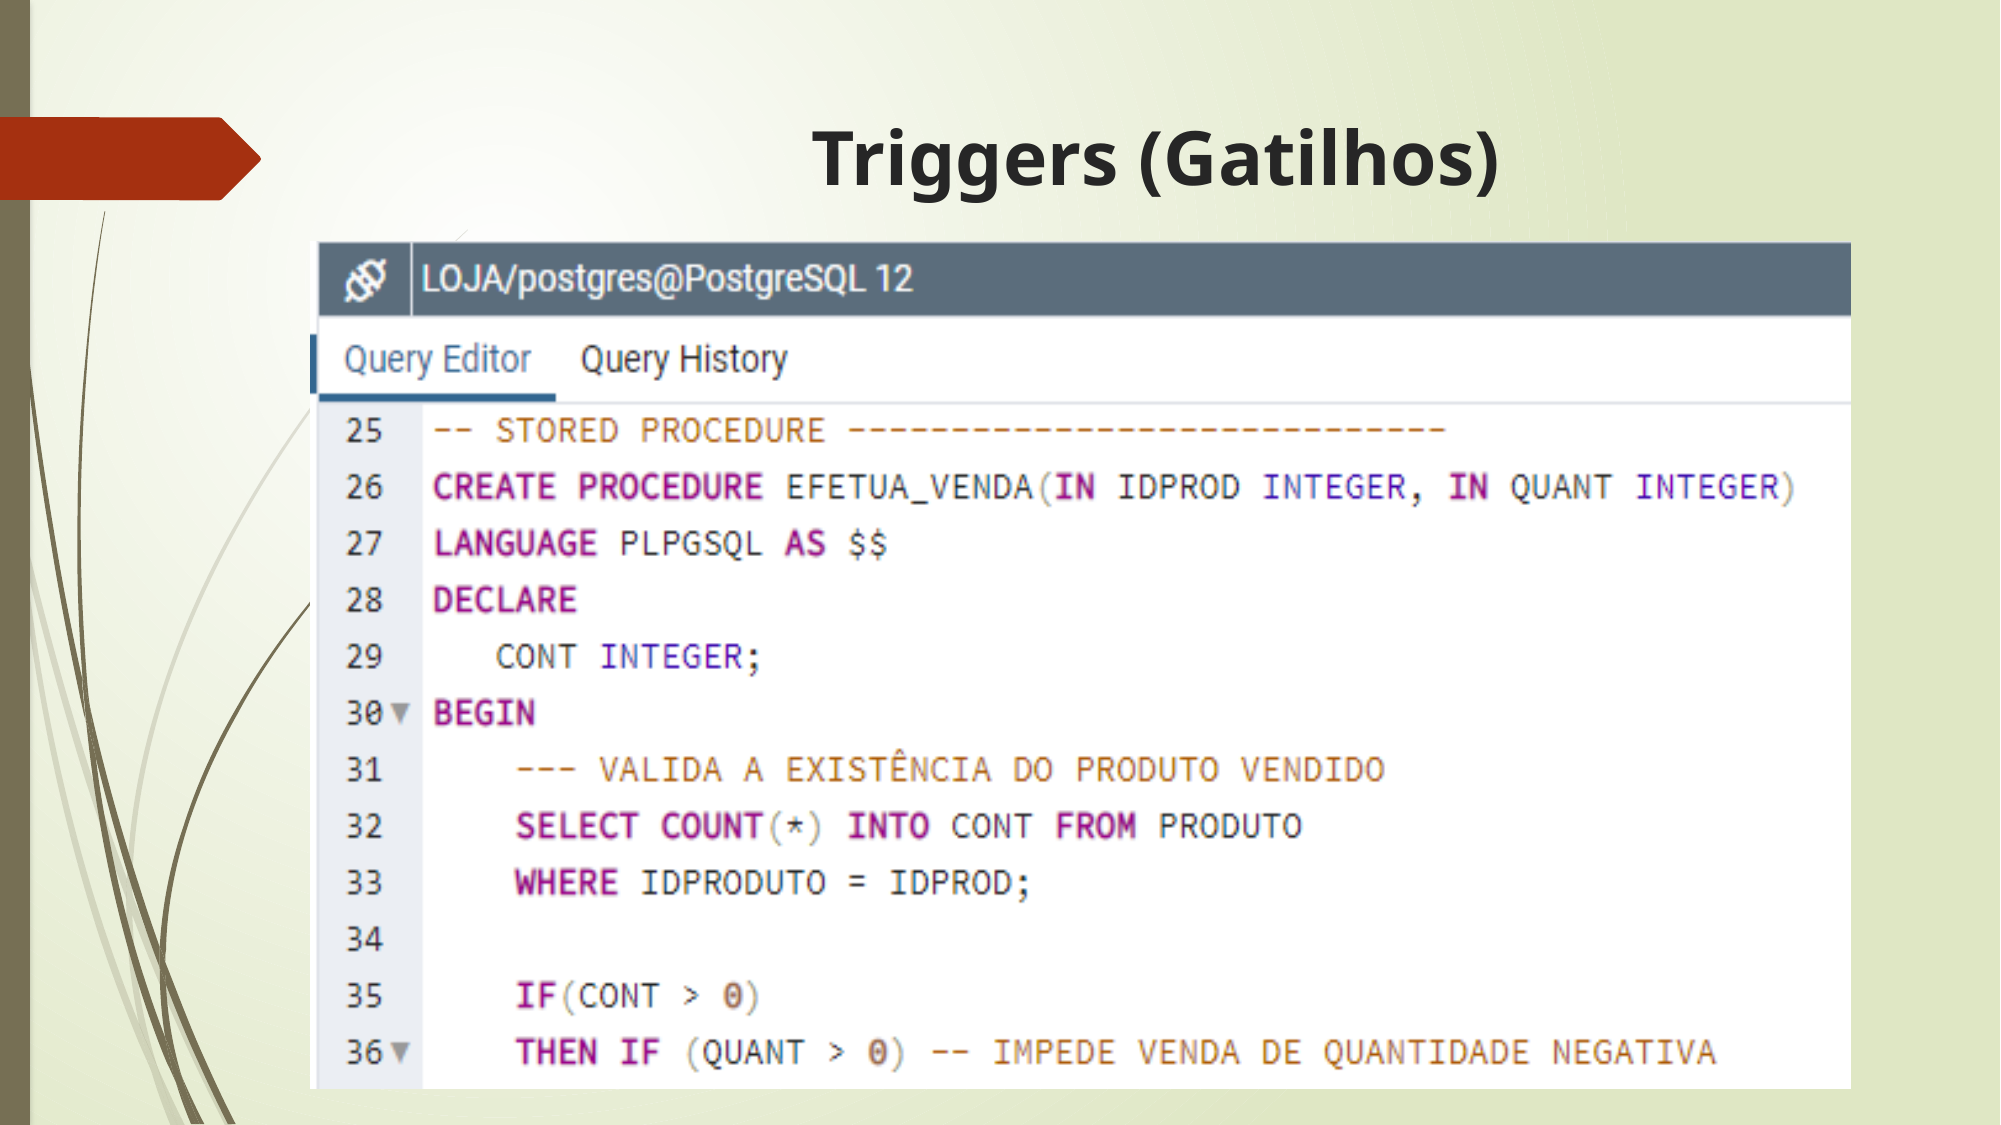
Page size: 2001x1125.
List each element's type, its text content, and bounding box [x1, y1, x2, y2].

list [310, 240, 1852, 1089]
title Triggers (Gatilhos) [425, 102, 1888, 313]
